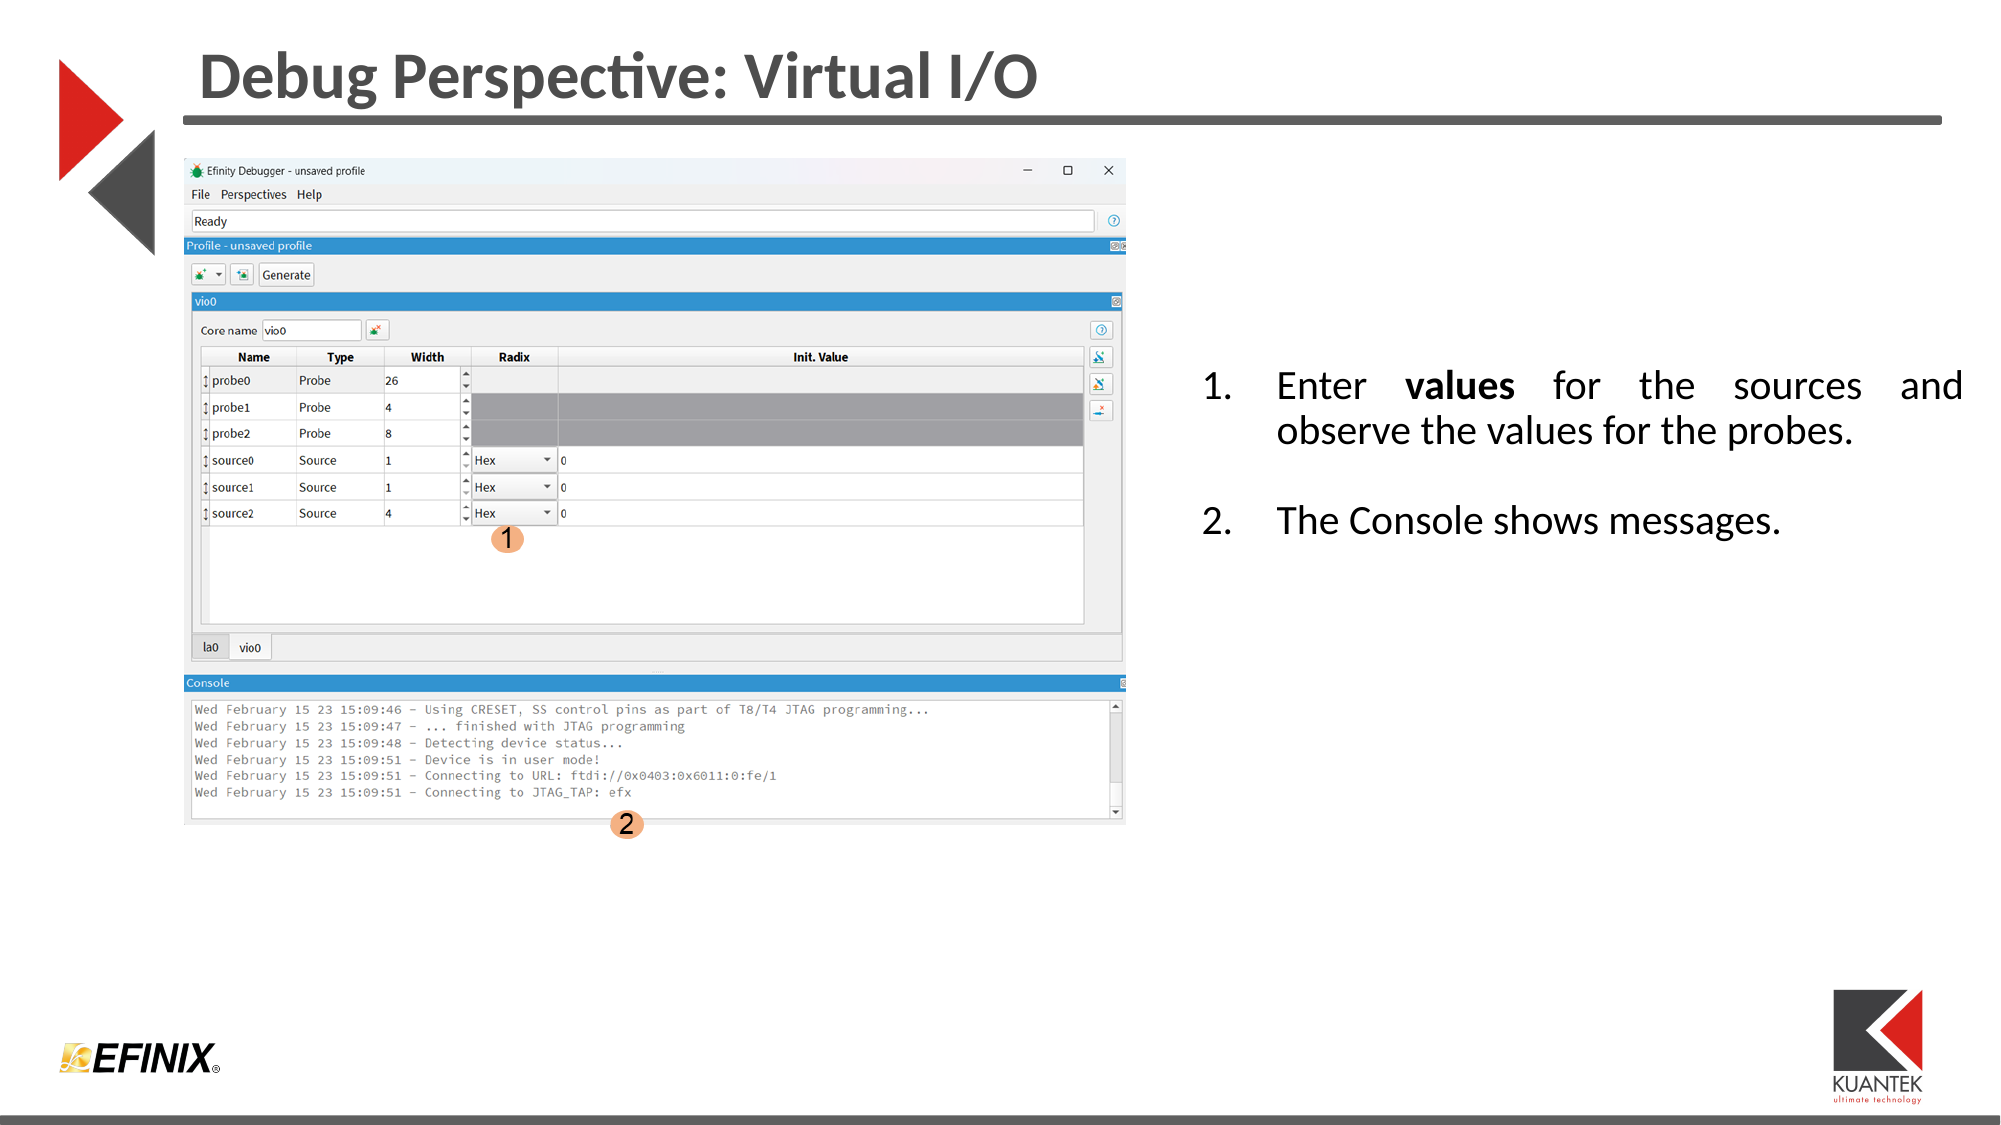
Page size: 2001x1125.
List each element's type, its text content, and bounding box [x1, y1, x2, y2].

picture [58, 1043, 221, 1073]
picture [183, 158, 1126, 858]
picture [59, 59, 124, 181]
text_box Enter values for the sources and observe the values for the probes. The Console shows messages. [1186, 356, 1980, 552]
title Debug Perspective: Virtual I/O [184, 33, 1910, 252]
picture [1833, 989, 1923, 1105]
